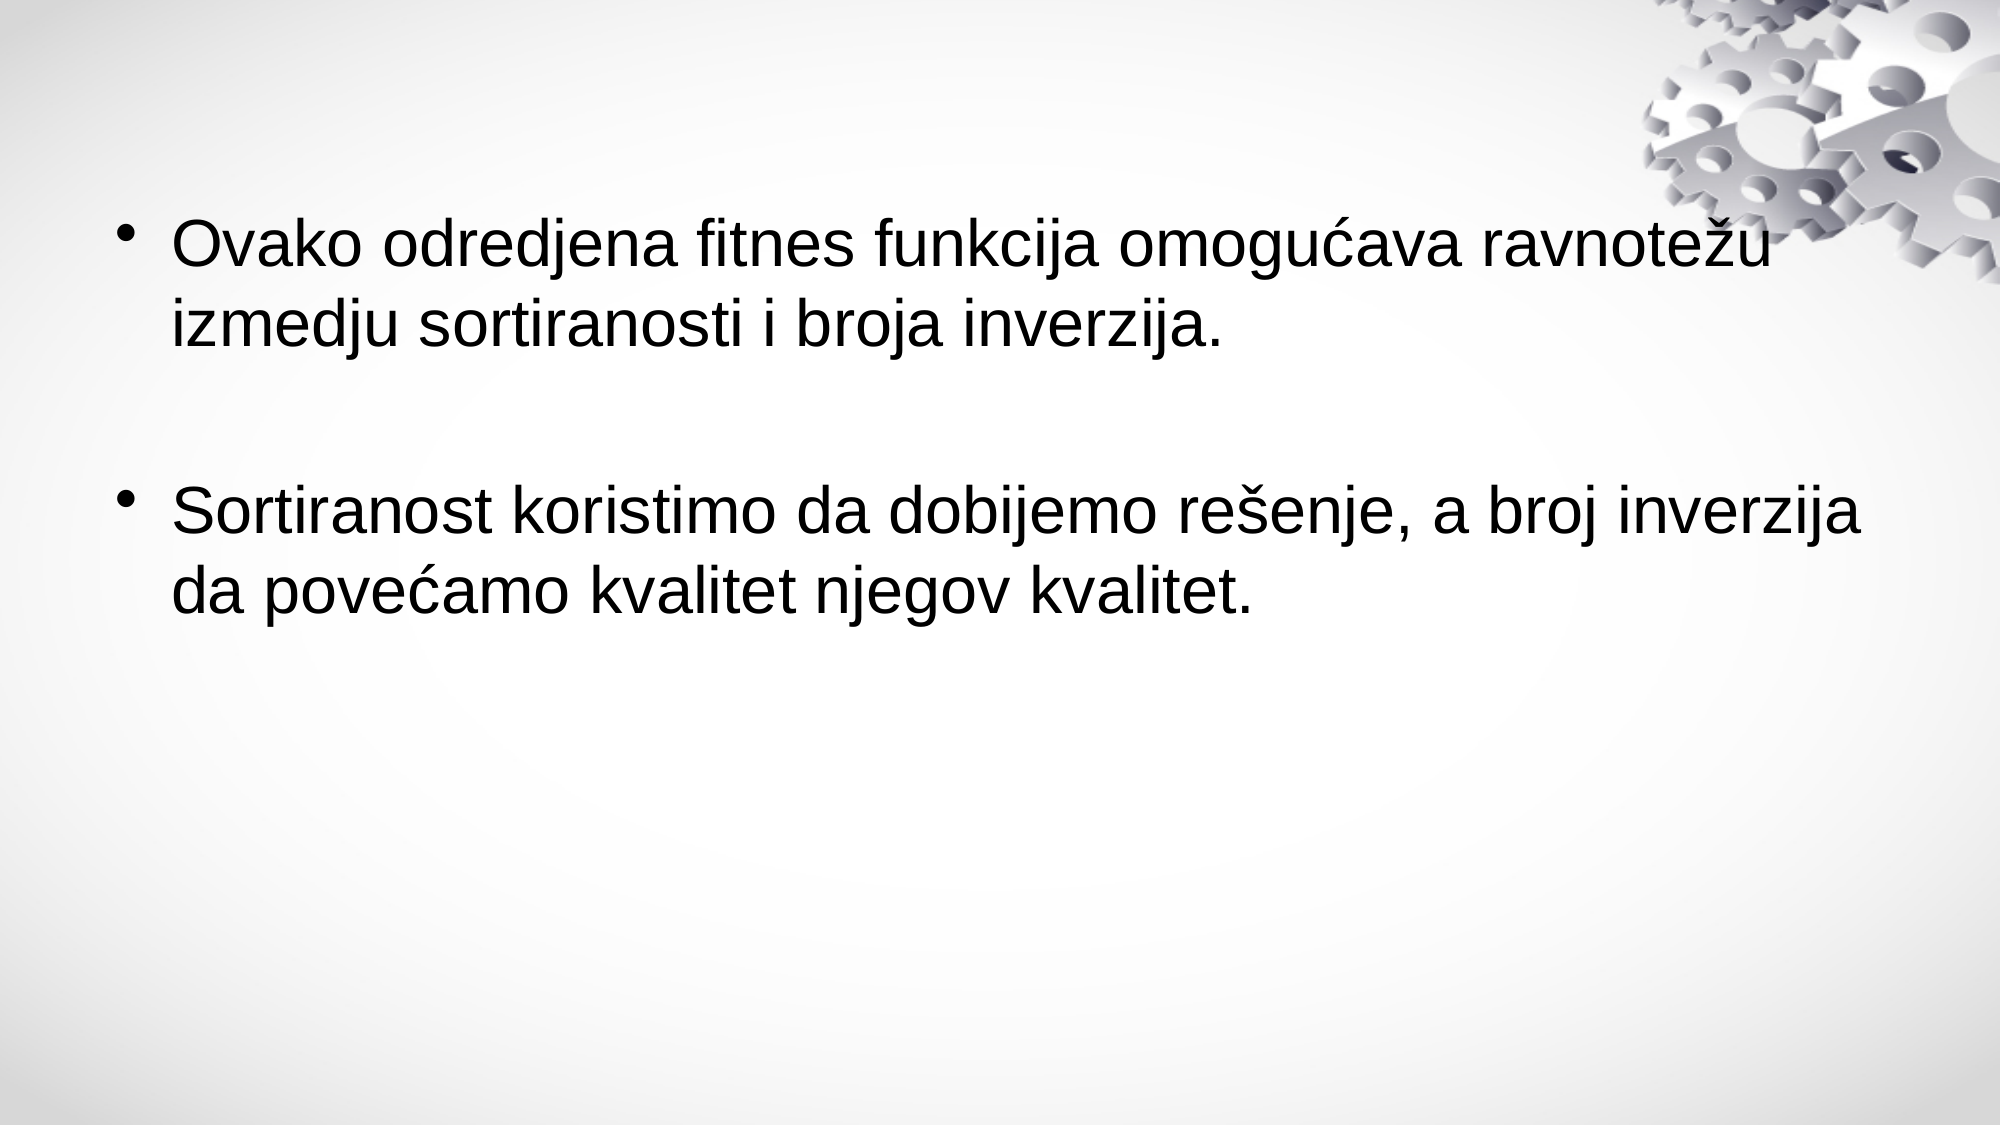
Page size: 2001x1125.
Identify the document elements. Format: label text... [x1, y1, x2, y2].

picture [0, 0, 2000, 1125]
list Ovako odredjena fitnes funkcija omogućava ravnotežu izmedju sortiranosti i broja inverzija. Sortiranost koristimo da dobijemo rešenje, a broj inverzija da povećamo kvalitet njegov kvalitet. [99, 192, 1901, 1006]
